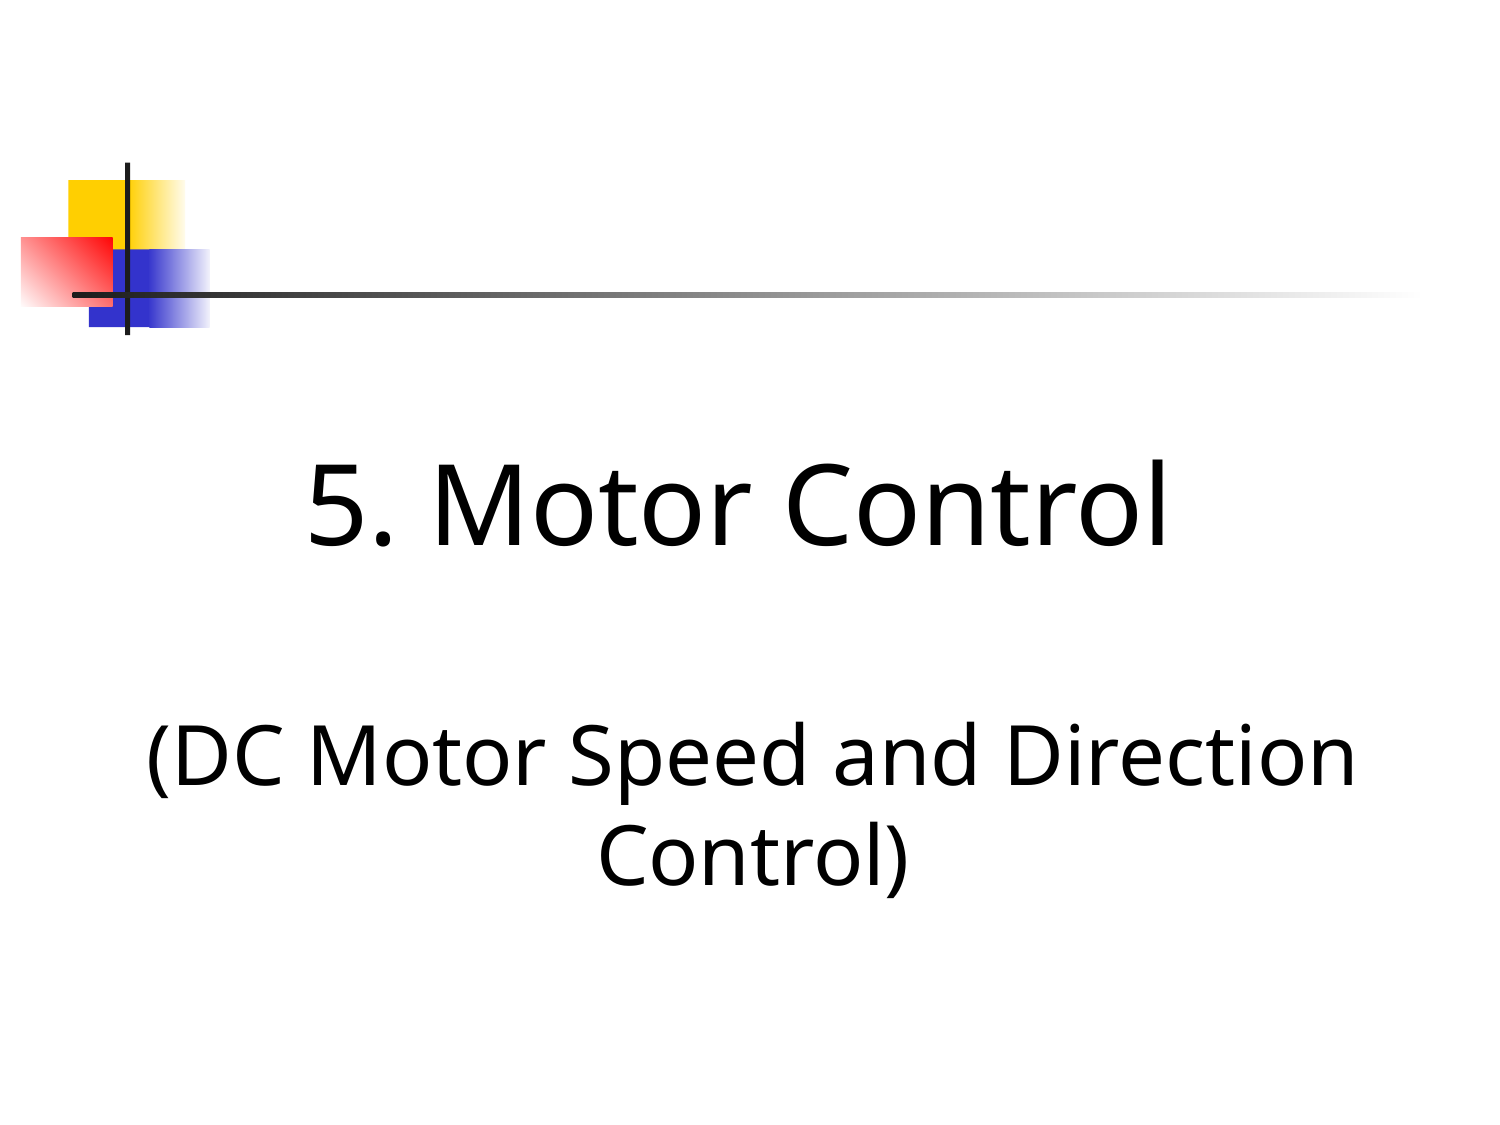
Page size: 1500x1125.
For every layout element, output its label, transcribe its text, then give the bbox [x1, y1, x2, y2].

text_box 5. Motor Control (DC Motor Speed and Direction Control) [37, 425, 1469, 1006]
